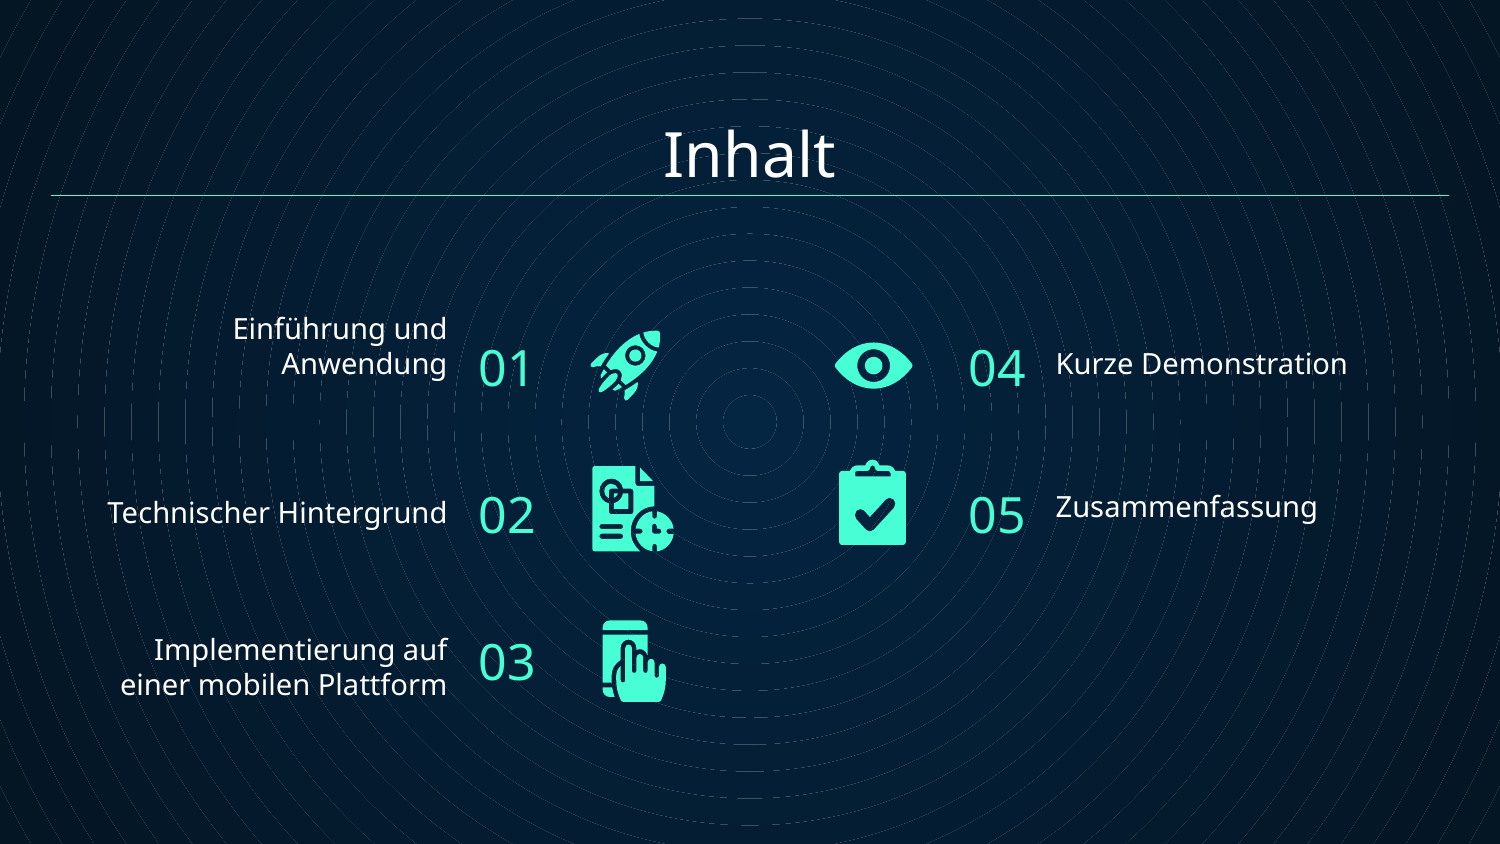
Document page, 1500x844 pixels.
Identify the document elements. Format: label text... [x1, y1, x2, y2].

title Inhalt [51, 105, 1449, 195]
title 03 [463, 606, 657, 706]
text_box [834, 342, 913, 389]
title 05 [847, 458, 1041, 559]
title 01 [463, 311, 657, 412]
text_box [602, 620, 666, 703]
text_box Kurze Demonstration [1040, 335, 1382, 396]
text_box [839, 459, 906, 545]
title Inhalt [51, 202, 1449, 206]
title 02 [463, 458, 657, 559]
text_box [591, 465, 674, 552]
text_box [589, 330, 661, 401]
text_box Technischer Hintergrund [63, 484, 463, 545]
title Einführung und Anwendung [63, 335, 463, 396]
title 04 [847, 311, 1041, 412]
text_box Zusammenfassung [1040, 478, 1382, 539]
text_box Implementierung auf einer mobilen Plattform [103, 633, 463, 716]
